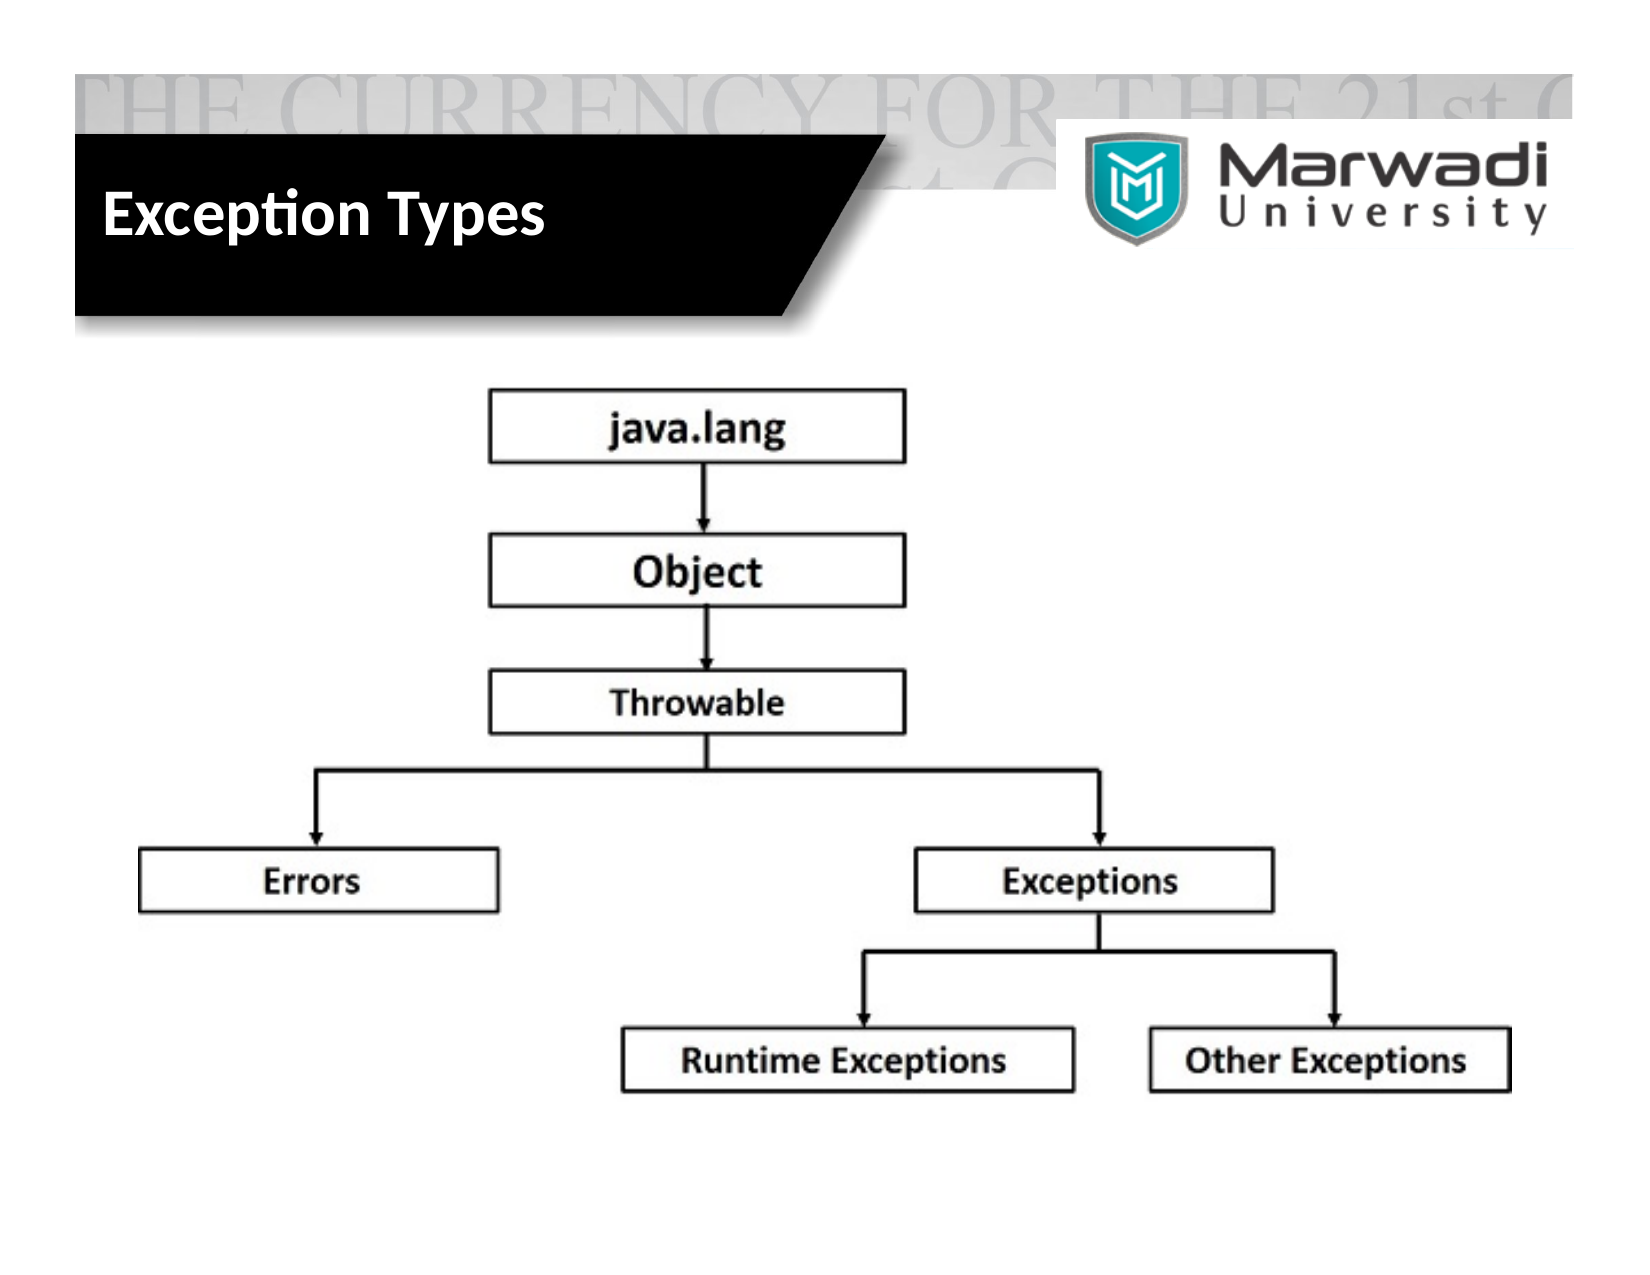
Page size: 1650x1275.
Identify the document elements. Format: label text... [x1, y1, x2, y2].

picture [75, 74, 1575, 341]
text_box Exception Types [99, 167, 825, 250]
picture [138, 382, 1512, 1109]
